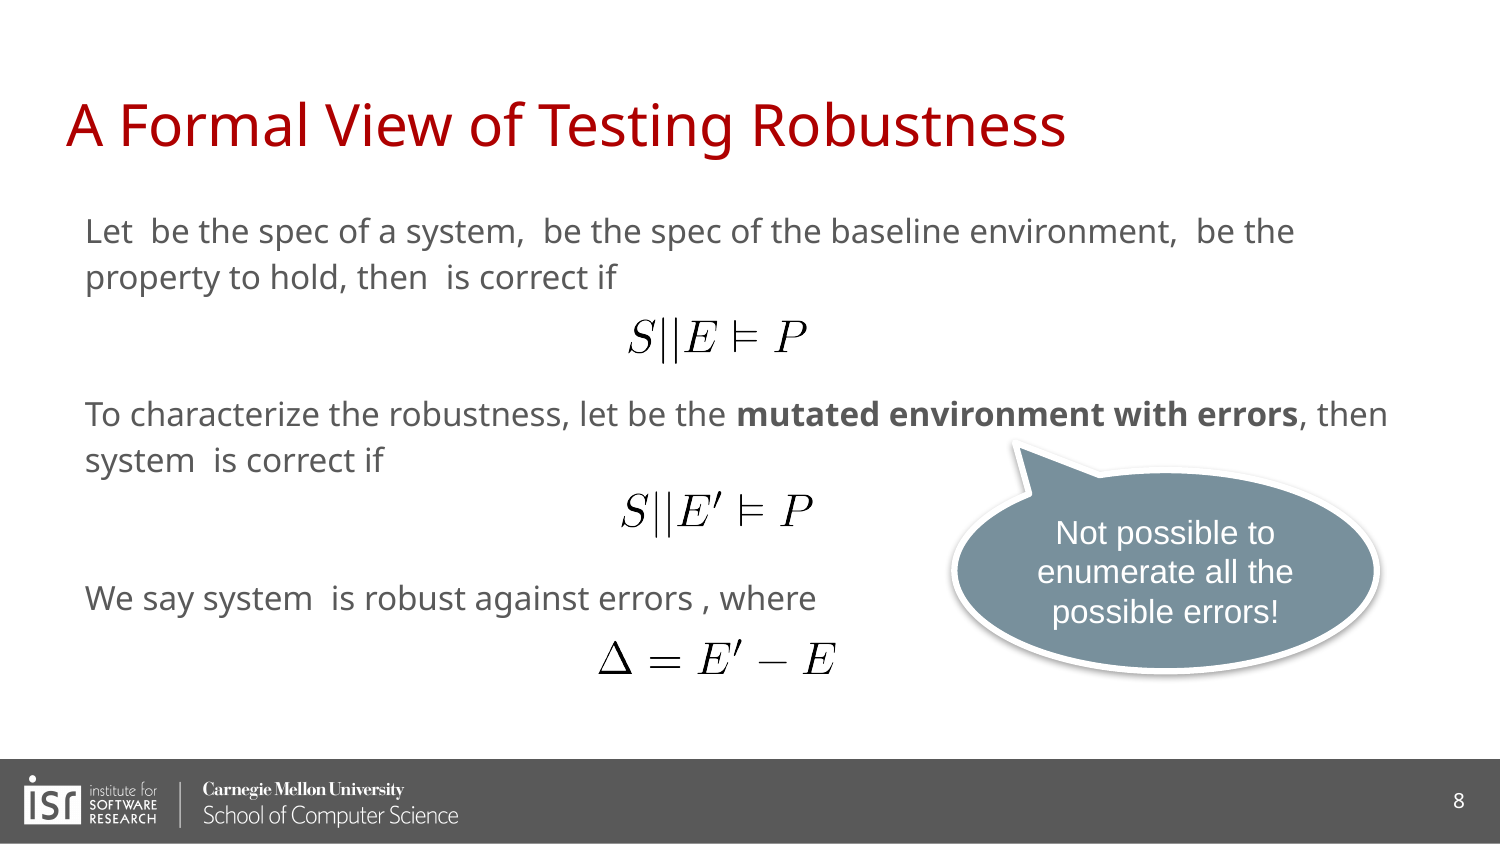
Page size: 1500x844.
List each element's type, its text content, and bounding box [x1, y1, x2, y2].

picture [598, 638, 836, 674]
title A Formal View of Testing Robustness [51, 72, 1449, 167]
picture [621, 491, 813, 539]
slide_number 8 [1389, 769, 1480, 834]
picture [627, 317, 807, 364]
picture [24, 775, 458, 828]
text_box Not possible to enumerate all the possible errors! [951, 439, 1380, 675]
